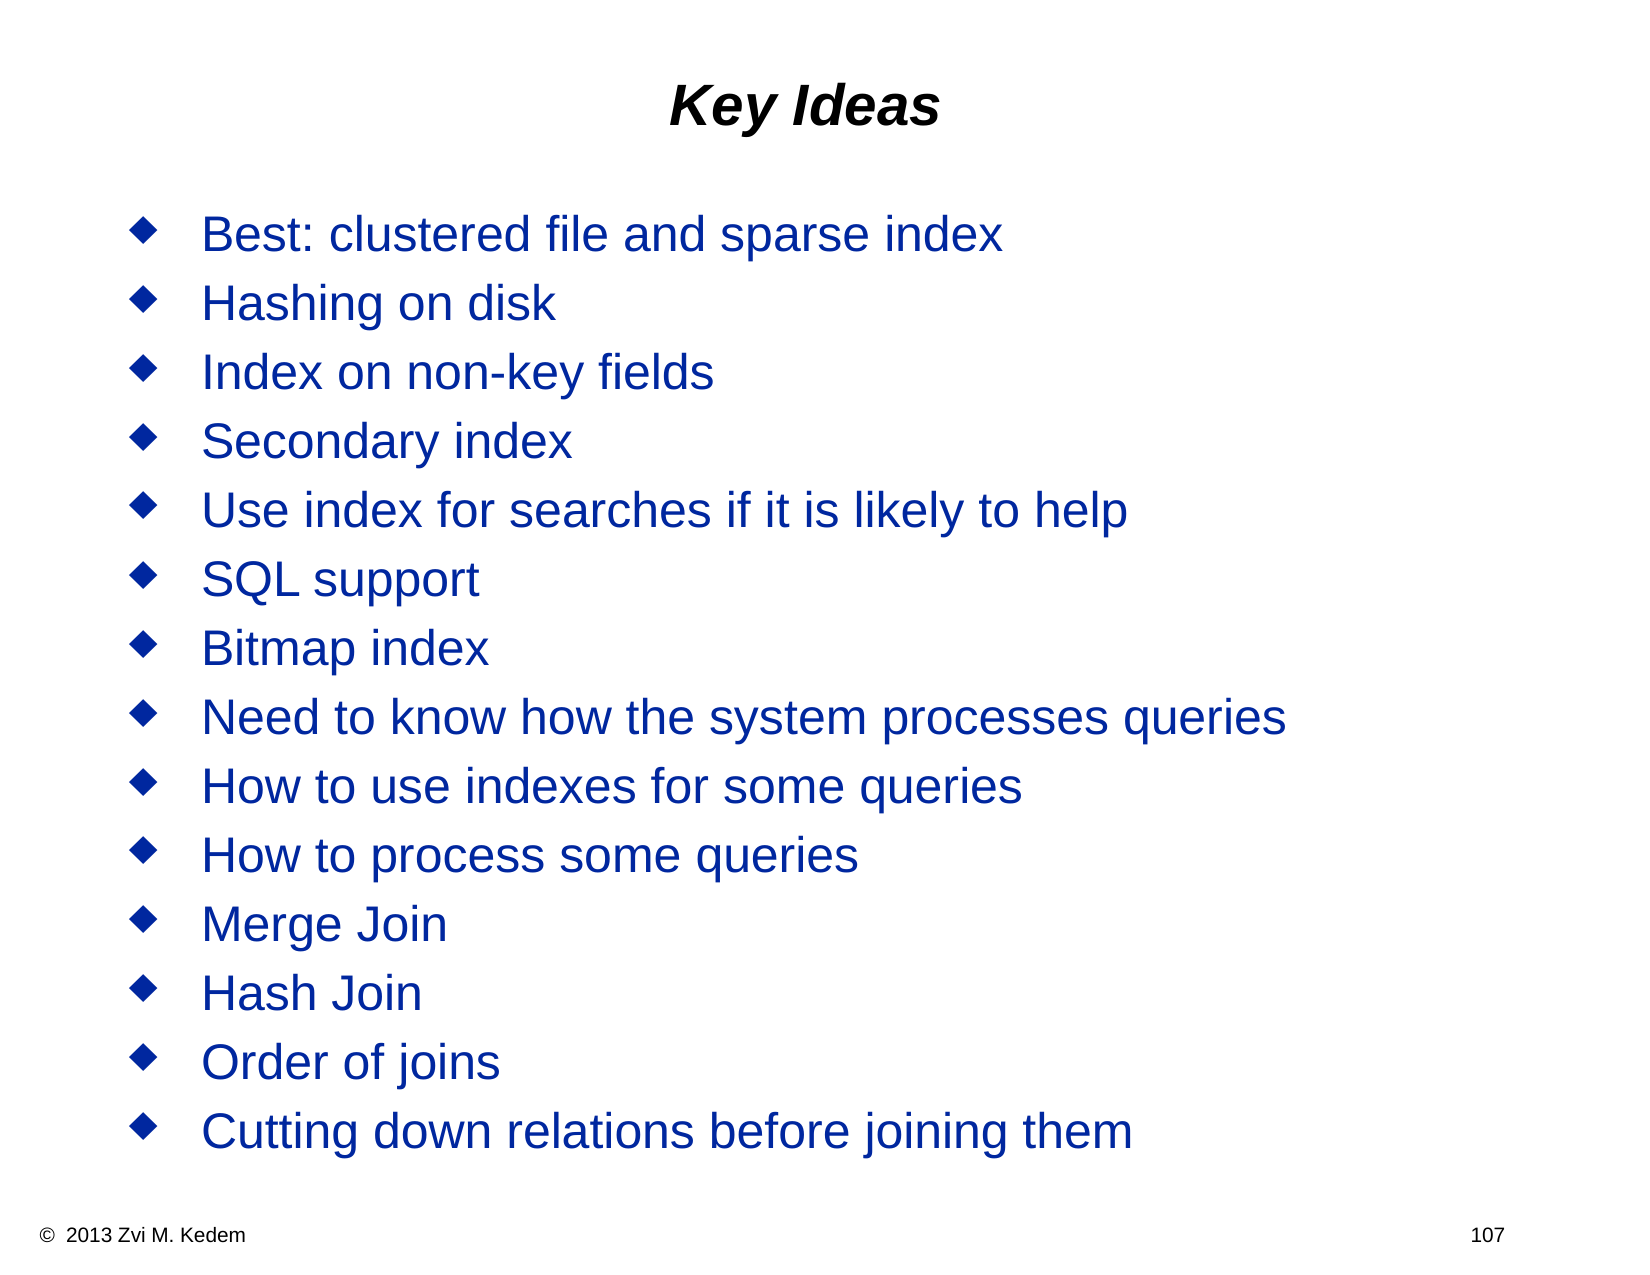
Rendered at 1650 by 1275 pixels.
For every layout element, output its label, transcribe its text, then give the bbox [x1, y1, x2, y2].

title Key Ideas [111, 36, 1501, 176]
list Best: clustered file and sparse index Hashing on disk Index on non-key fields Secondary index Use index for searches if it is likely to help SQL support Bitmap index Need to know how the system processes queries How to use indexes for some queries How to process some queries Merge Join Hash Join Order of joins Cutting down relations before joining them [111, 199, 1513, 1201]
